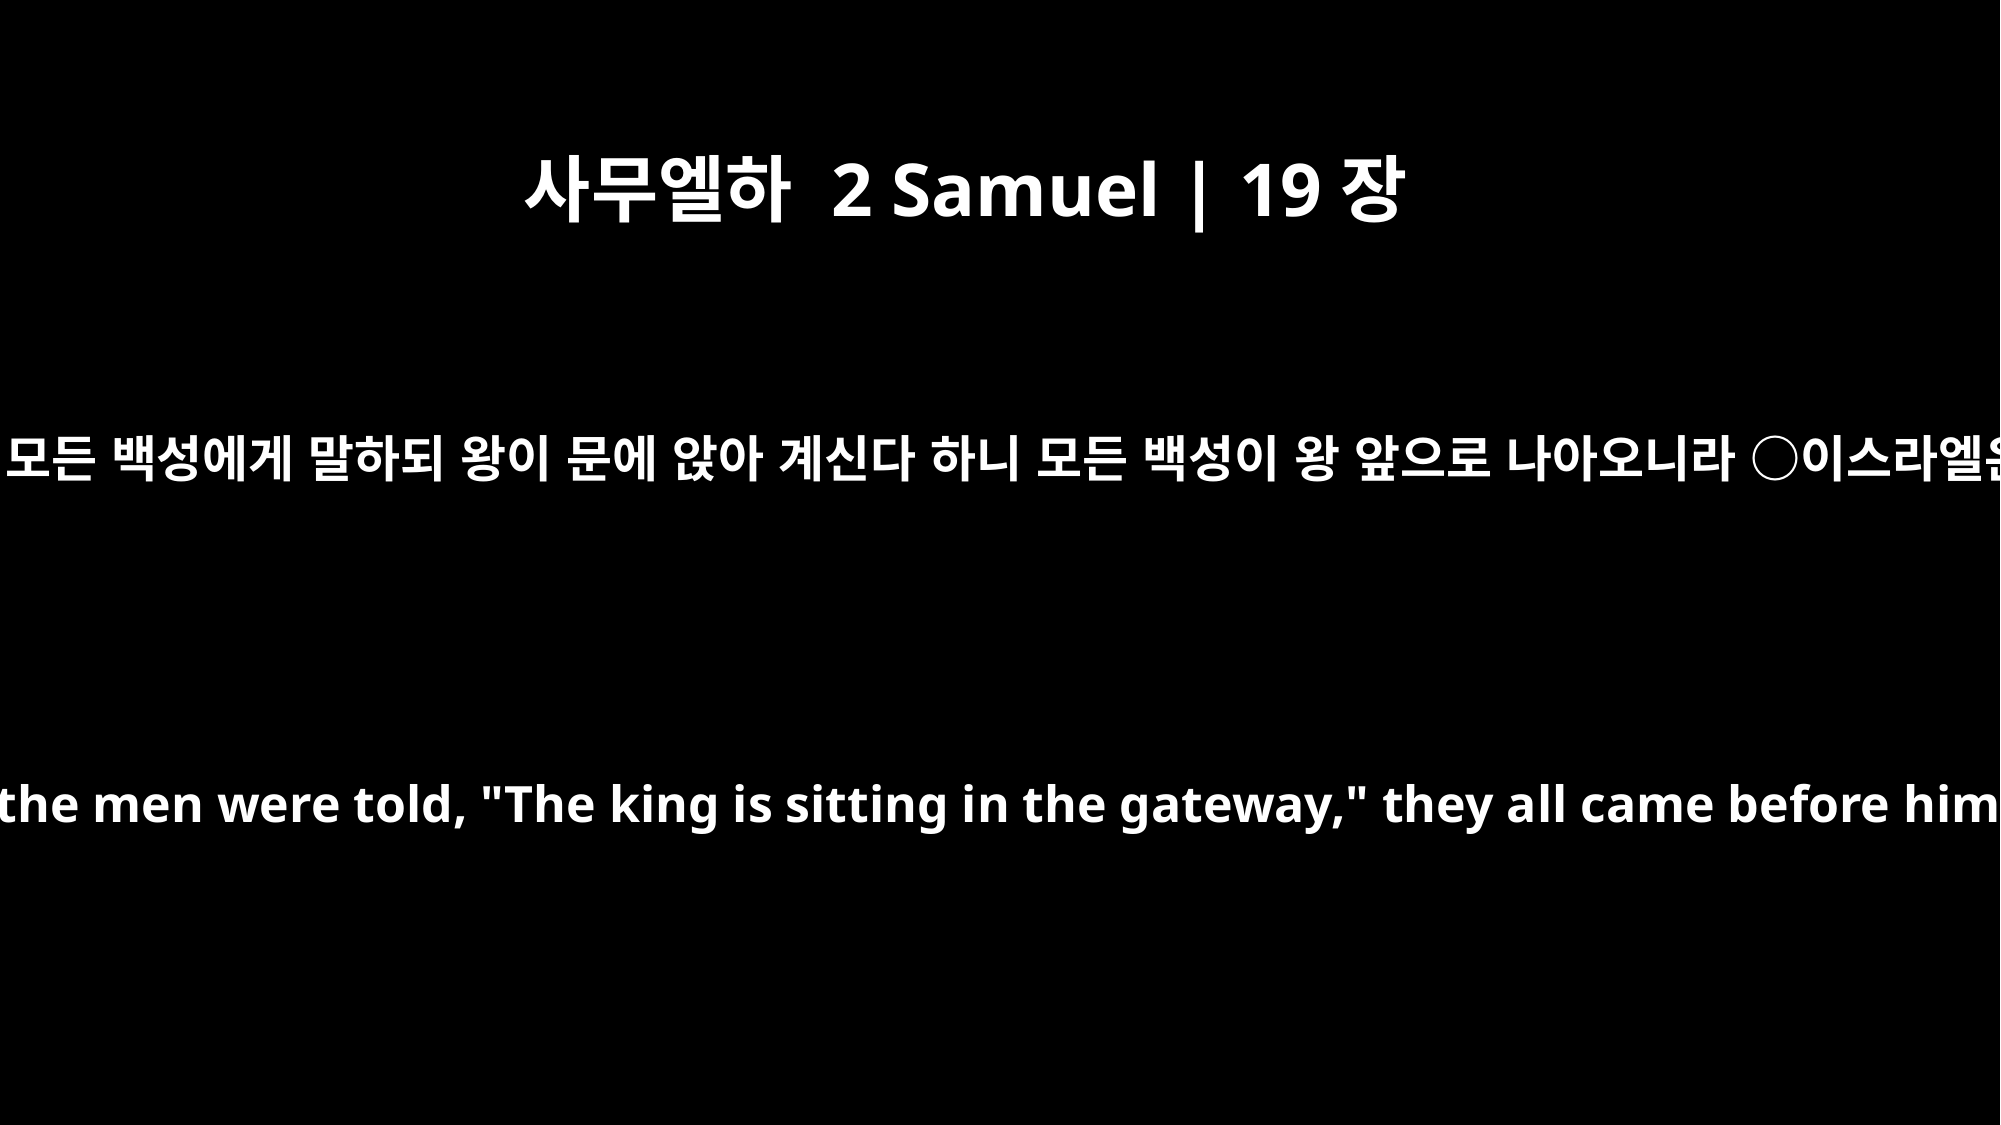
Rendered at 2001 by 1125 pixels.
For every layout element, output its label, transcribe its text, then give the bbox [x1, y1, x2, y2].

text_box 8 왕이 일어나 성문에 앉으매 어떤 사람이 모든 백성에게 말하되 왕이 문에 앉아 계신다 하니 모든 백성이 왕 앞으로 나아오니라 ○이스라엘은 이미 각기 장막으로 도망하였더라 [0, 359, 2000, 495]
text_box So the king got up and took his seat in the gateway. When the men were told, "The king is sitting in the gateway," they all came before him. Meanwhile, the Israelites had fled to their homes. [0, 764, 2000, 840]
text_box 사무엘하 2 Samuel | 19장 [509, 136, 1423, 239]
